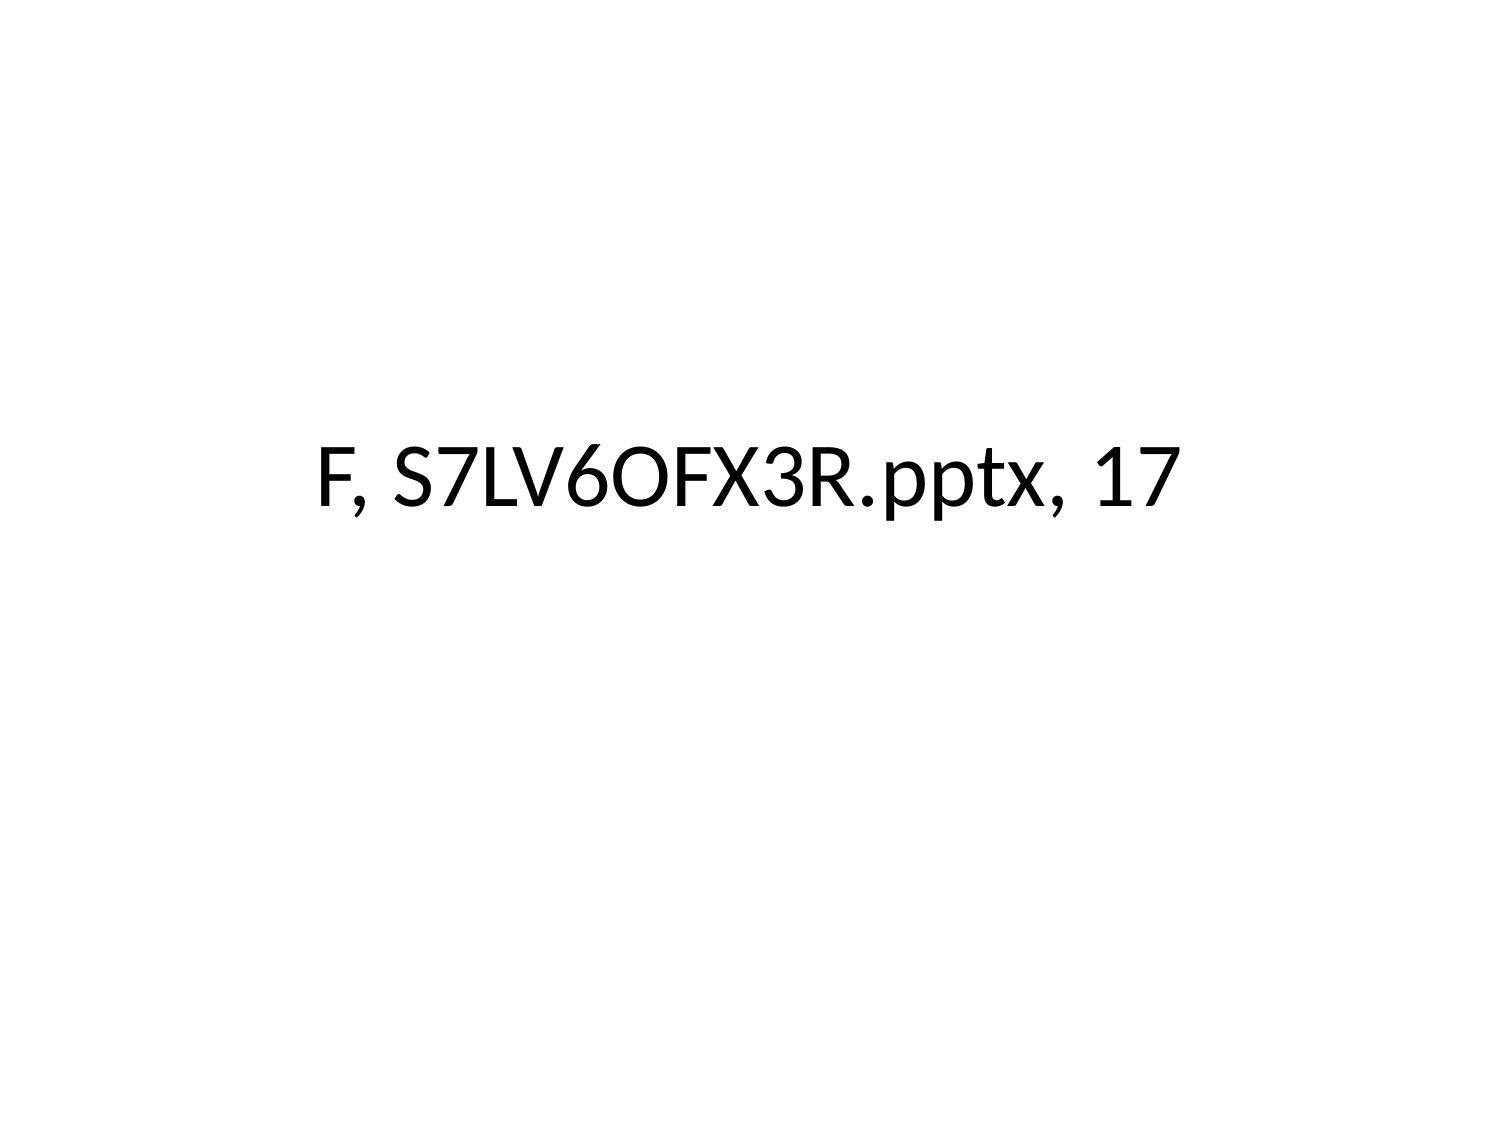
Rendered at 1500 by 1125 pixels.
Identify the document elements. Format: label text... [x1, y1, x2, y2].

title F, S7LV6OFX3R.pptx, 17 [112, 349, 1388, 591]
